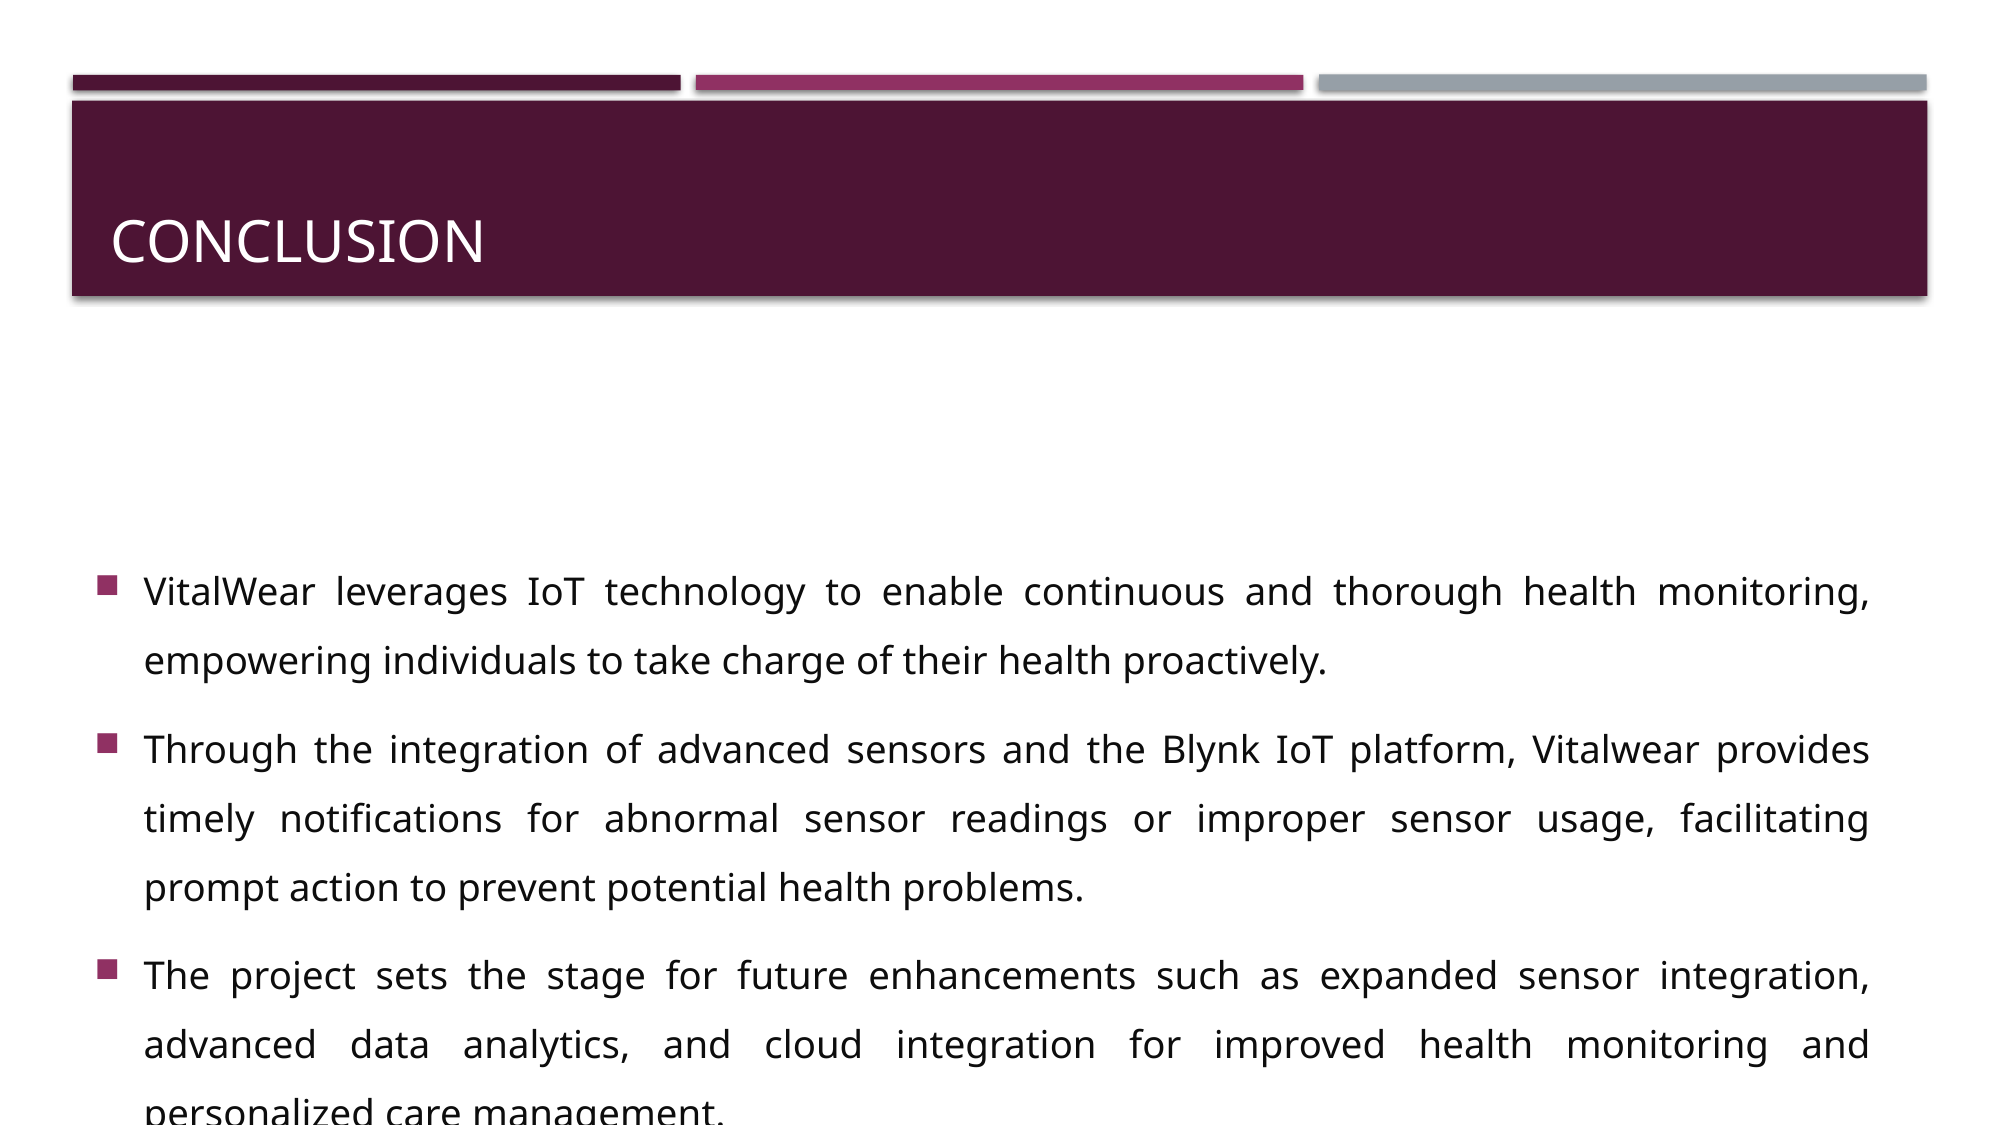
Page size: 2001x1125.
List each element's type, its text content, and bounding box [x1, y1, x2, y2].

title conclusion [95, 115, 1905, 282]
list VitalWear leverages IoT technology to enable continuous and thorough health monitoring, empowering individuals to take charge of their health proactively. Through the integration of advanced sensors and the Blynk IoT platform, Vitalwear provides timely notifications for abnormal sensor readings or improper sensor usage, facilitating prompt action to prevent potential health problems. The project sets the stage for future enhancements such as expanded sensor integration, advanced data analytics, and cloud integration for improved health monitoring and personalized care management. [78, 462, 1888, 1125]
